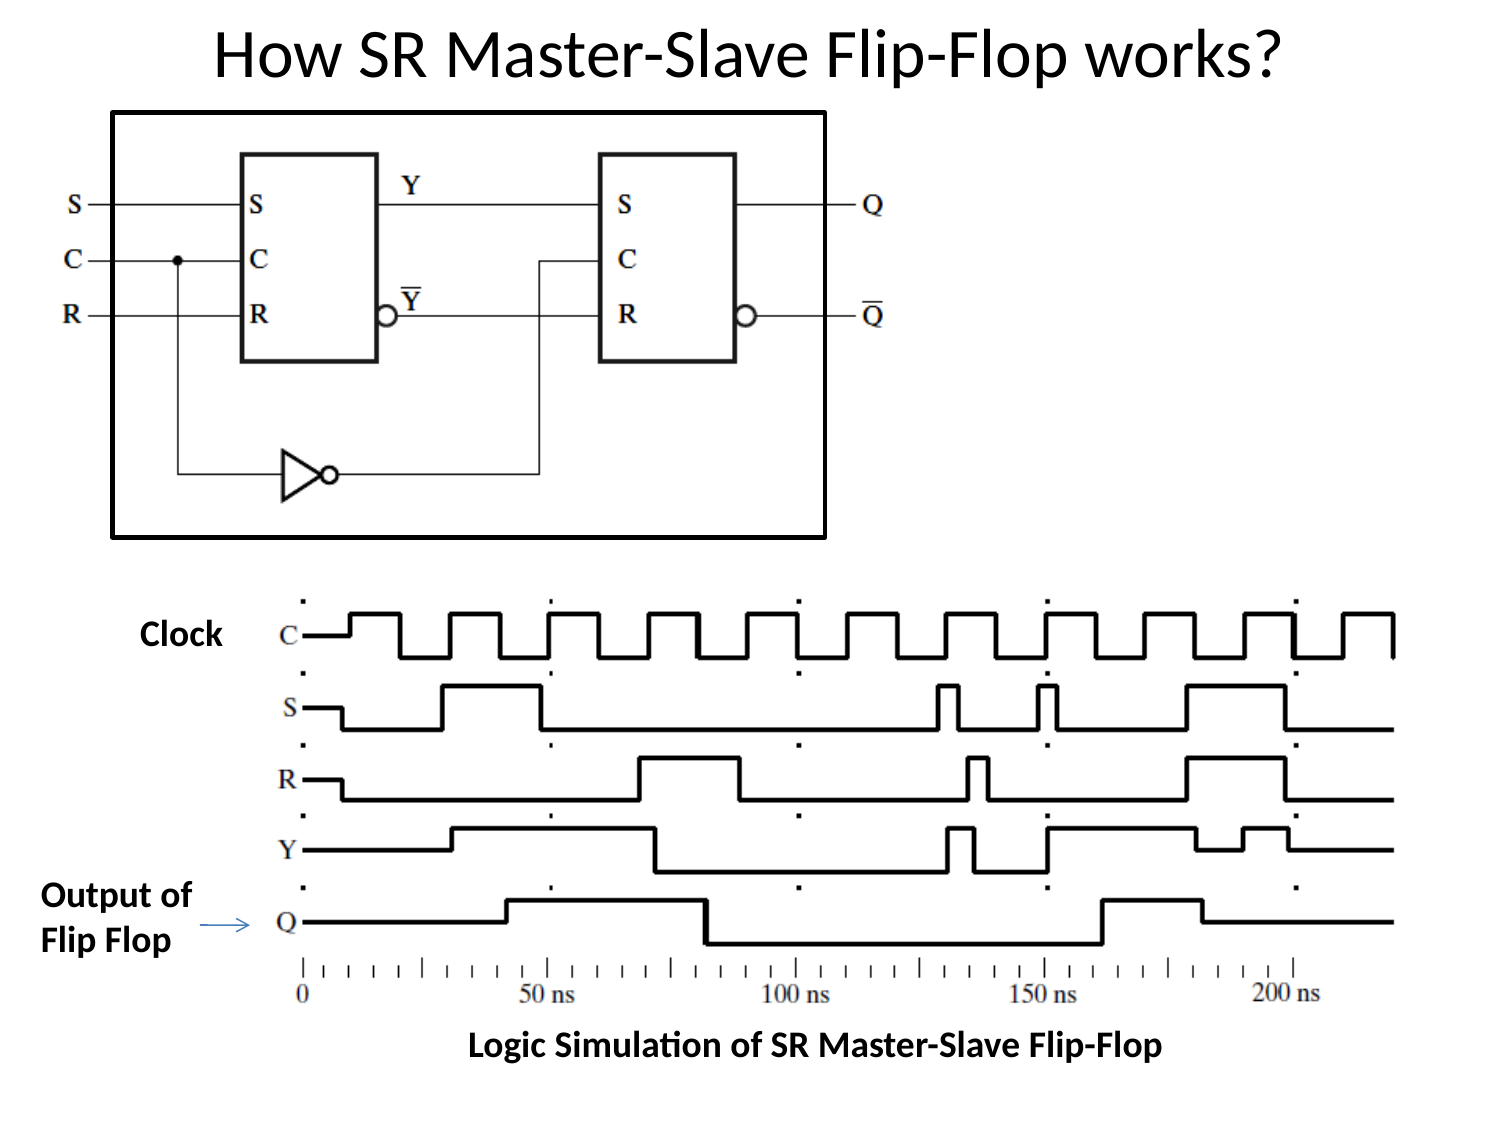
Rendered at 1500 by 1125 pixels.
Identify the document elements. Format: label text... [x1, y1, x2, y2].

text_box Output of Flip Flop [26, 862, 217, 968]
text_box 0 [202, 927, 217, 931]
text_box [110, 110, 827, 142]
text_box Clock [125, 601, 239, 662]
text_box [110, 521, 827, 540]
picture [57, 143, 901, 513]
picture [262, 590, 1413, 1026]
title How SR Master-Slave Flip-Flop works? [75, 0, 1425, 100]
text_box Logic Simulation of SR Master-Slave Flip-Flop [453, 1034, 1179, 1073]
